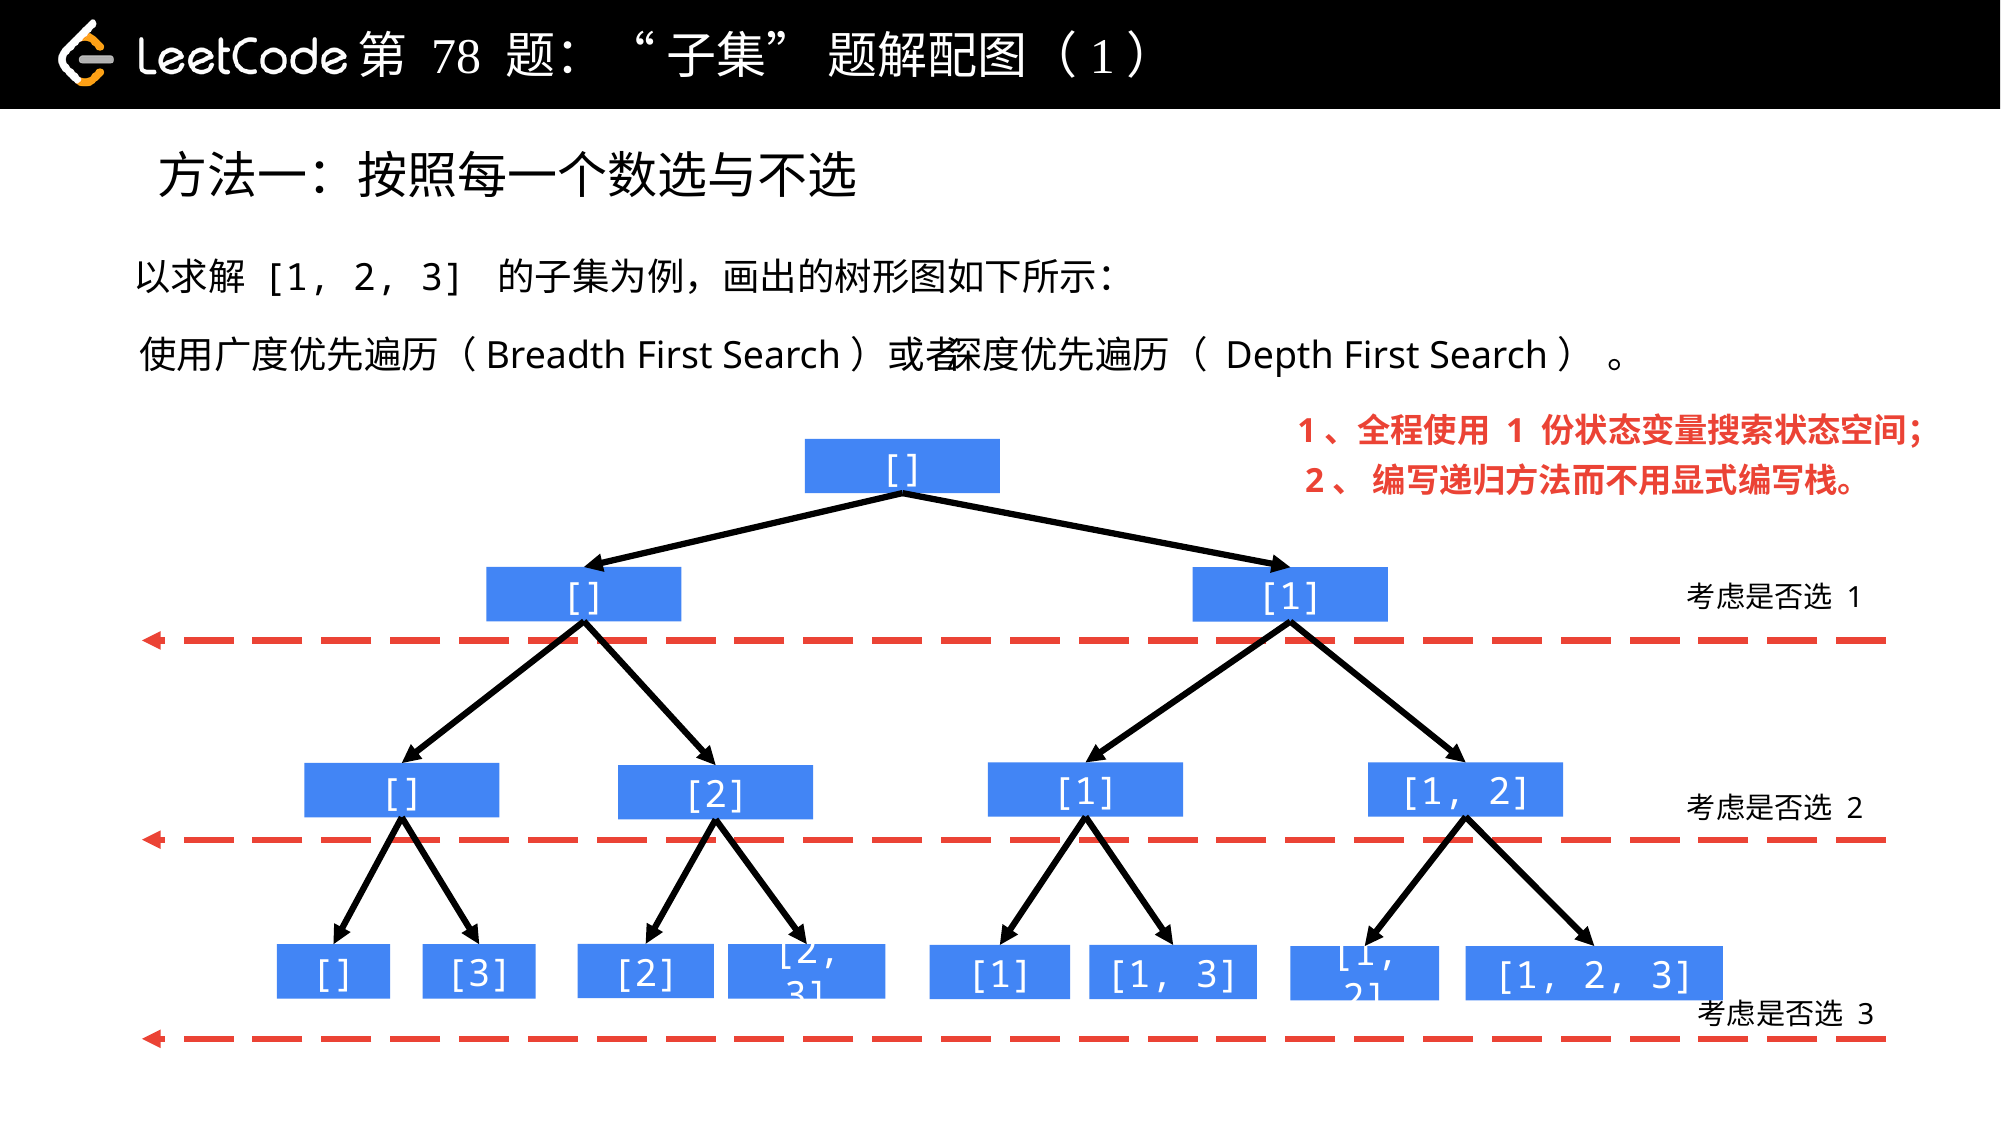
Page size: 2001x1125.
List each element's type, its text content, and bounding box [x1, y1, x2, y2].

text_box [2] [577, 943, 715, 999]
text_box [902, 493, 1291, 568]
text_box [1290, 621, 1466, 763]
text_box [2] [617, 764, 814, 820]
text_box [1, 2, 3] [1465, 945, 1724, 1001]
text_box 方法一：按照每一个数选与不选 [142, 136, 873, 212]
picture [57, 14, 347, 100]
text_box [1364, 816, 1465, 946]
text_box [2, 3] [727, 943, 886, 1000]
text_box 深度优先遍历（ Depth First Search） [930, 323, 1610, 384]
text_box [1, 2] [1367, 761, 1564, 816]
text_box [] [276, 943, 391, 1000]
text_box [1465, 816, 1595, 946]
text_box [] [485, 566, 683, 621]
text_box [401, 817, 480, 945]
text_box 1、全程使用 1 份状态变量搜索状态空间； [1282, 402, 1956, 457]
text_box 考虑是否选 2 [1672, 781, 1879, 832]
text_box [1085, 816, 1174, 945]
text_box 考虑是否选 3 [1682, 988, 1889, 1038]
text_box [583, 493, 902, 567]
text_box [1085, 621, 1290, 763]
text_box 考虑是否选 1 [1672, 570, 1879, 621]
text_box [1] [1192, 566, 1389, 621]
text_box [] [804, 438, 1001, 493]
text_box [333, 817, 401, 945]
text_box [1] [929, 944, 1071, 1000]
text_box [1, 3] [1088, 944, 1258, 1000]
text_box [1, 2] [1289, 945, 1440, 1001]
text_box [401, 621, 584, 763]
text_box [] [303, 762, 500, 818]
text_box 使用广度优先遍历（Breadth First Search）或者 。 [124, 323, 930, 384]
text_box 使用广度优先遍历（Breadth First Search）或者 。 [1610, 323, 1643, 384]
text_box 第 78 题：“ 子集” 题解配图（1） [343, 16, 1192, 92]
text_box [999, 816, 1085, 945]
text_box [1] [987, 761, 1184, 818]
text_box [3] [422, 943, 537, 1000]
text_box 以求解 [1, 2, 3] 的子集为例，画出的树形图如下所示： [118, 245, 1150, 306]
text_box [645, 819, 715, 944]
text_box 2、 编写递归方法而不用显式编写栈。 [1290, 451, 1887, 507]
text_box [584, 621, 716, 766]
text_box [715, 819, 807, 945]
